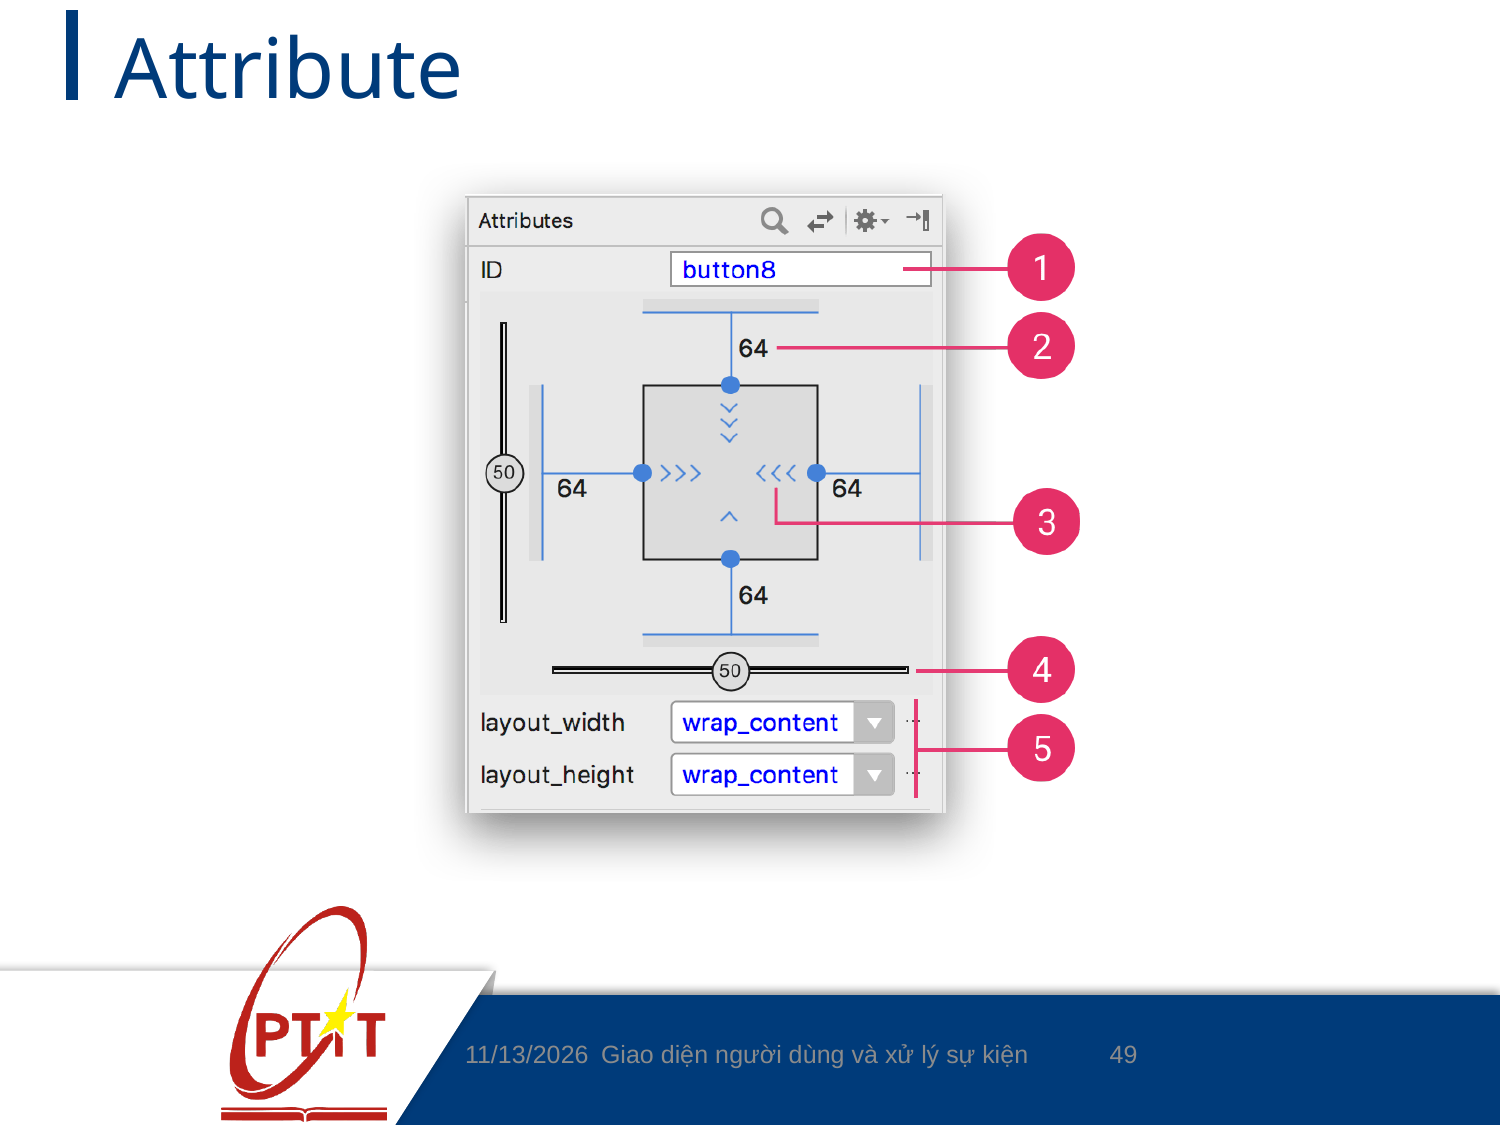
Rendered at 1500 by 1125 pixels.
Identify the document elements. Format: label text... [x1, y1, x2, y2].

picture [221, 906, 387, 1122]
slide_number 49 [815, 1023, 1153, 1084]
title Attribute [99, 5, 1394, 138]
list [414, 162, 1080, 882]
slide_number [450, 1023, 561, 1084]
footer Giao diện người dùng và xử lý sự kiện [561, 1023, 815, 1084]
